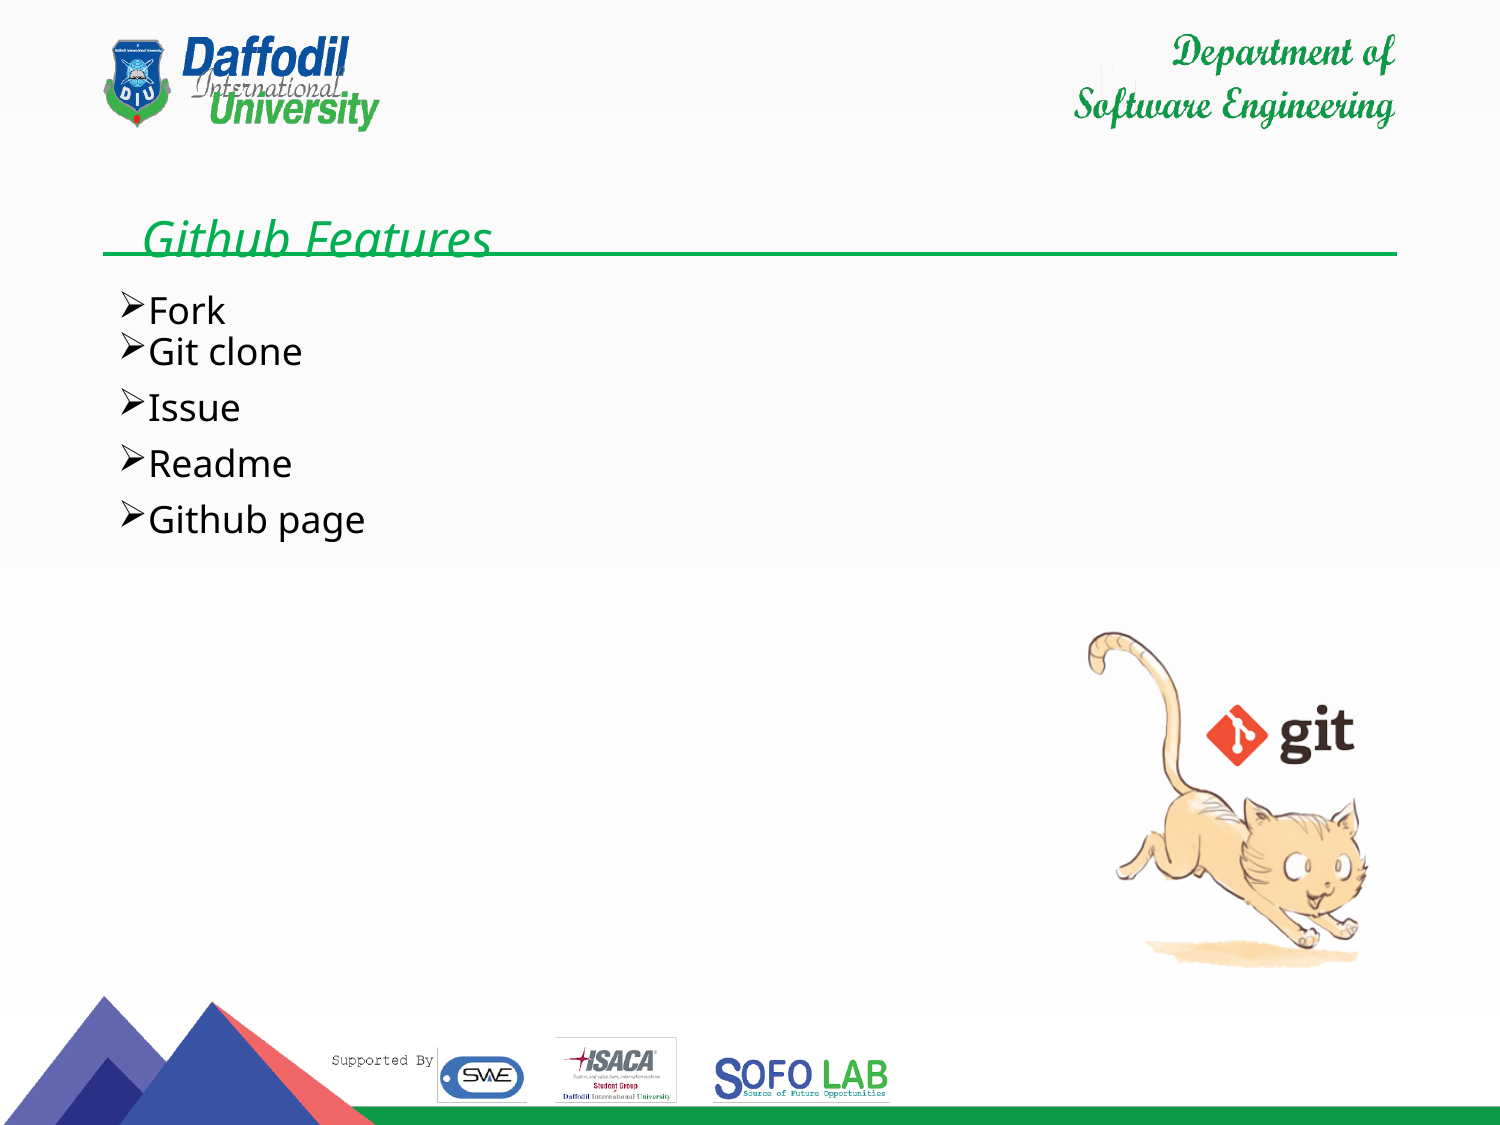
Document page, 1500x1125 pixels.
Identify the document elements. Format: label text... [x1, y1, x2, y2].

picture [103, 35, 380, 132]
picture [1072, 31, 1397, 132]
picture [1063, 620, 1398, 986]
list Fork Git clone Issue Readme Github page [103, 277, 1397, 795]
title Github Features [126, 179, 1421, 284]
picture [0, 995, 1500, 1125]
